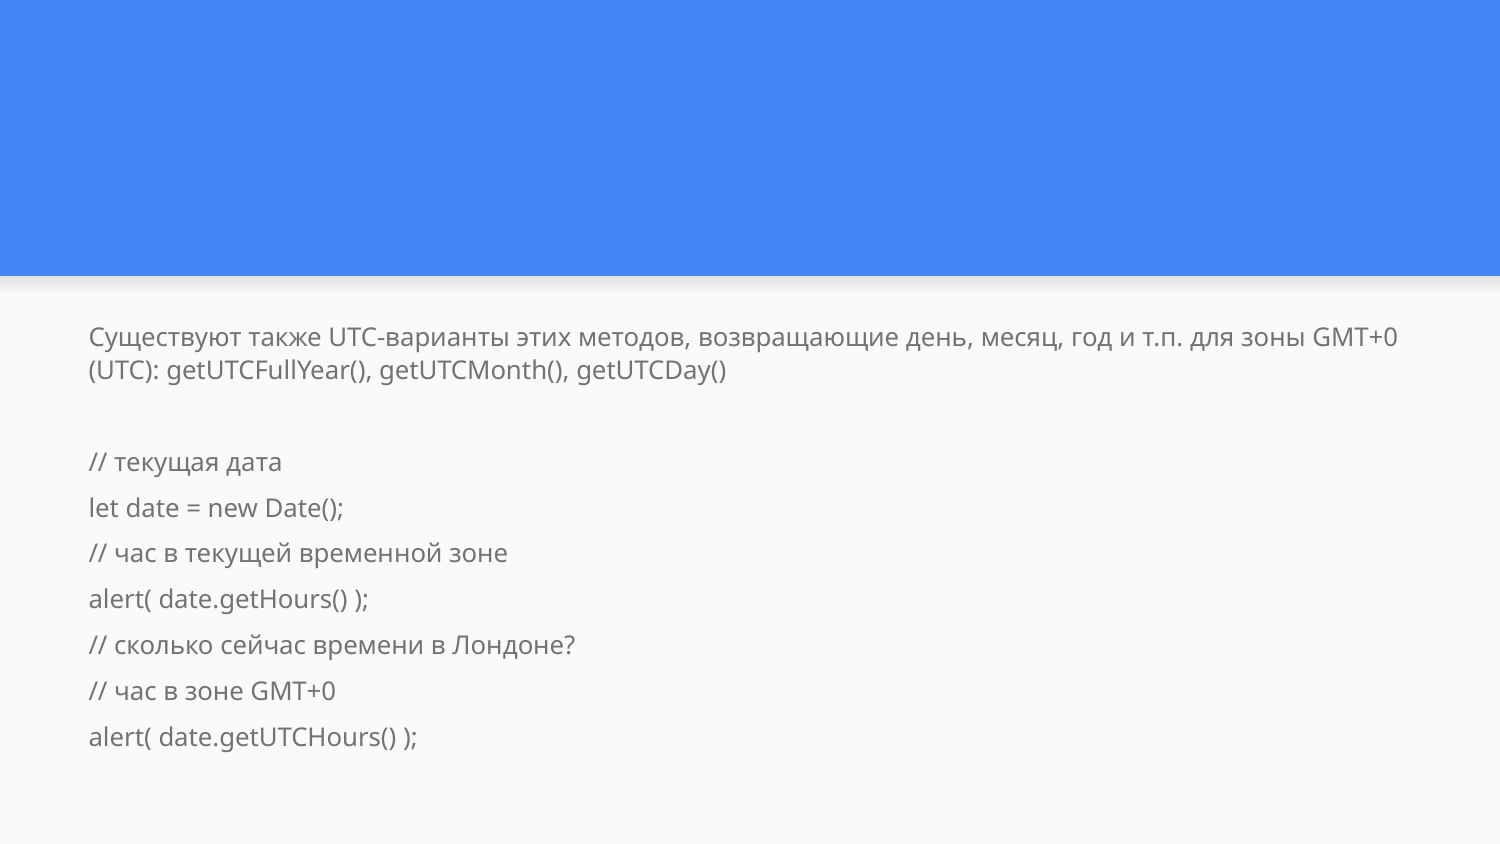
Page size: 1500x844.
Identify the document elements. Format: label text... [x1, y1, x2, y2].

list Существуют также UTC-варианты этих методов, возвращающие день, месяц, год и т.п. для зоны GMT+0 (UTC): getUTCFullYear(), getUTCMonth(), getUTCDay() // текущая дата let date = new Date(); // час в текущей временной зоне alert( date.getHours() ); // сколько сейчас времени в Лондоне? // час в зоне GMT+0 alert( date.getUTCHours() ); [77, 314, 1427, 760]
